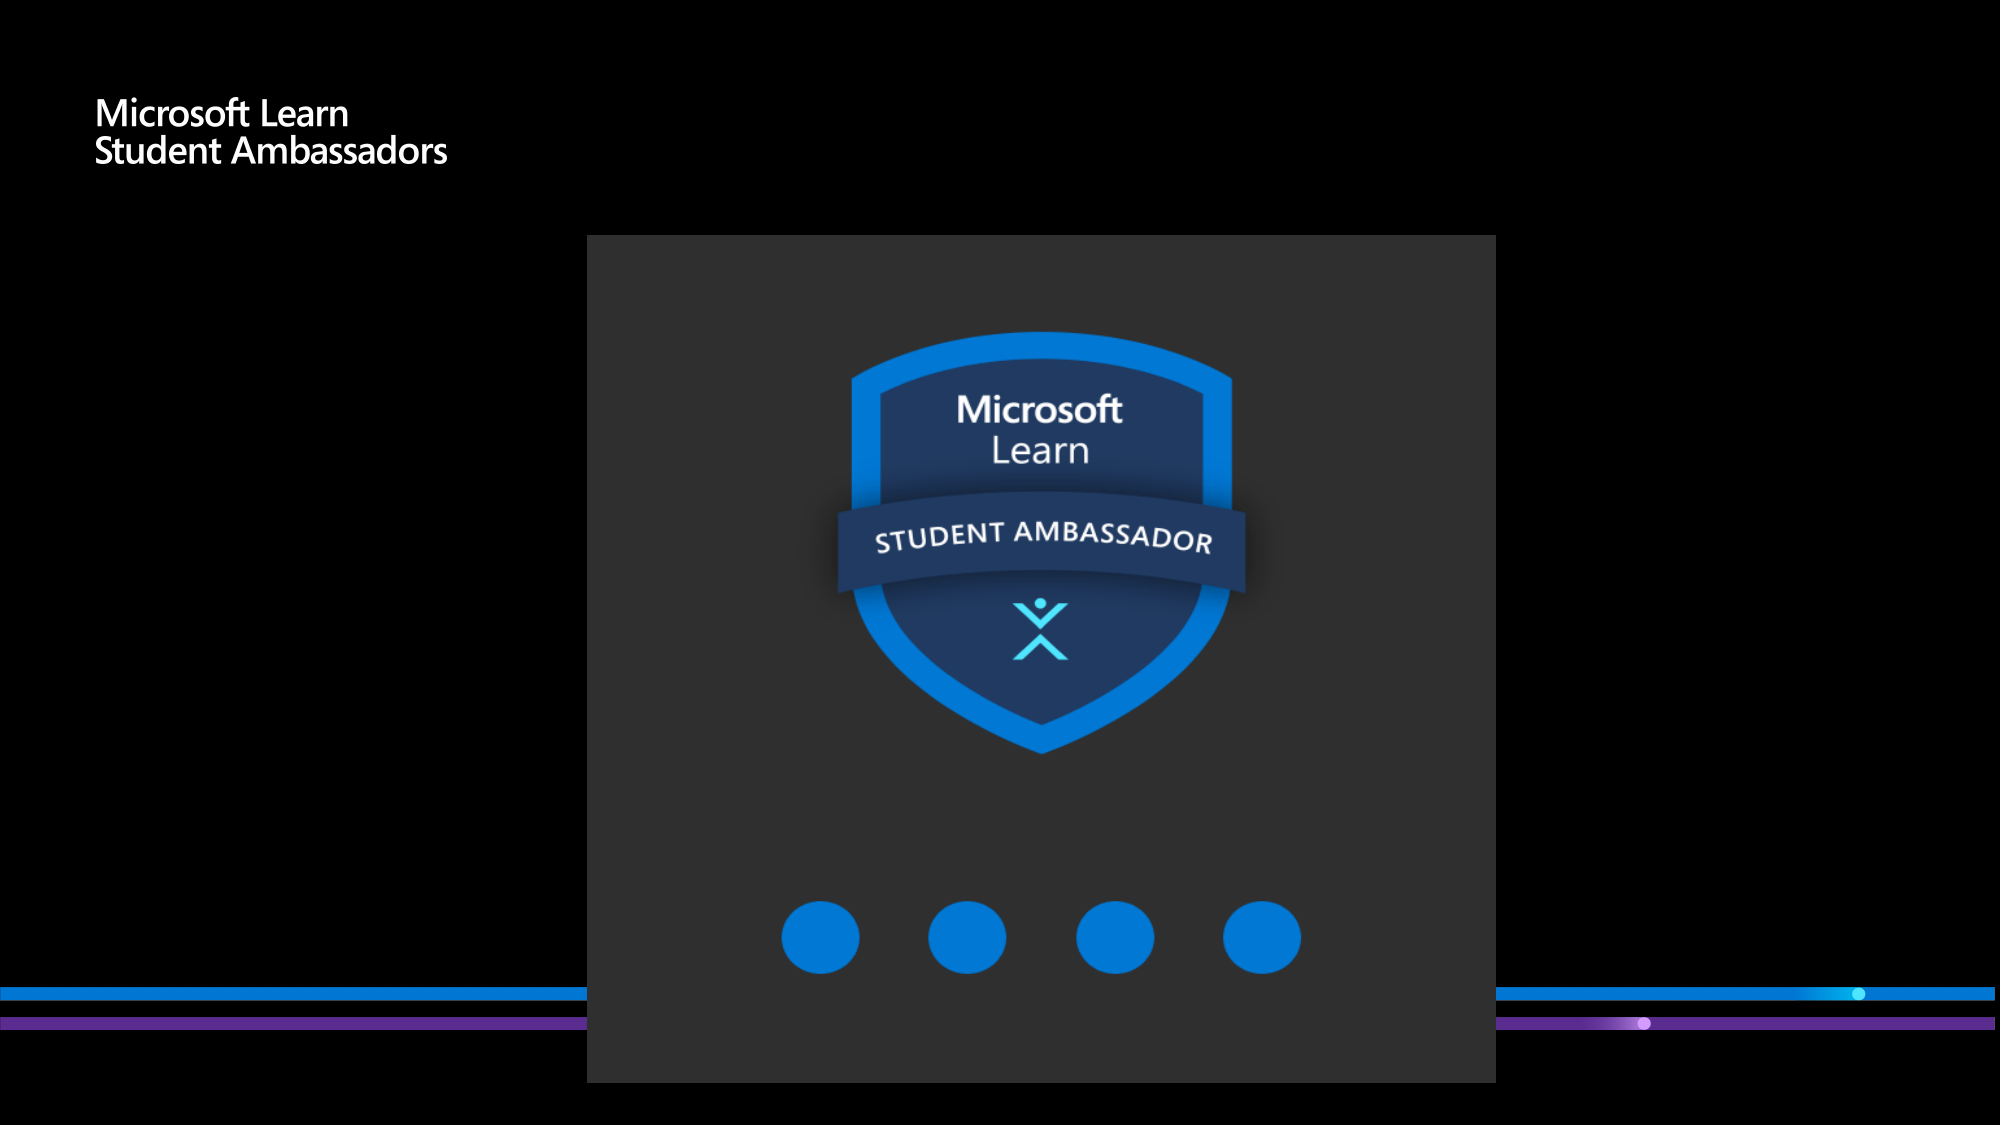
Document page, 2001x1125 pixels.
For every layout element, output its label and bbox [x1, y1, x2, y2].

picture [96, 97, 447, 164]
picture [0, 235, 2000, 1083]
